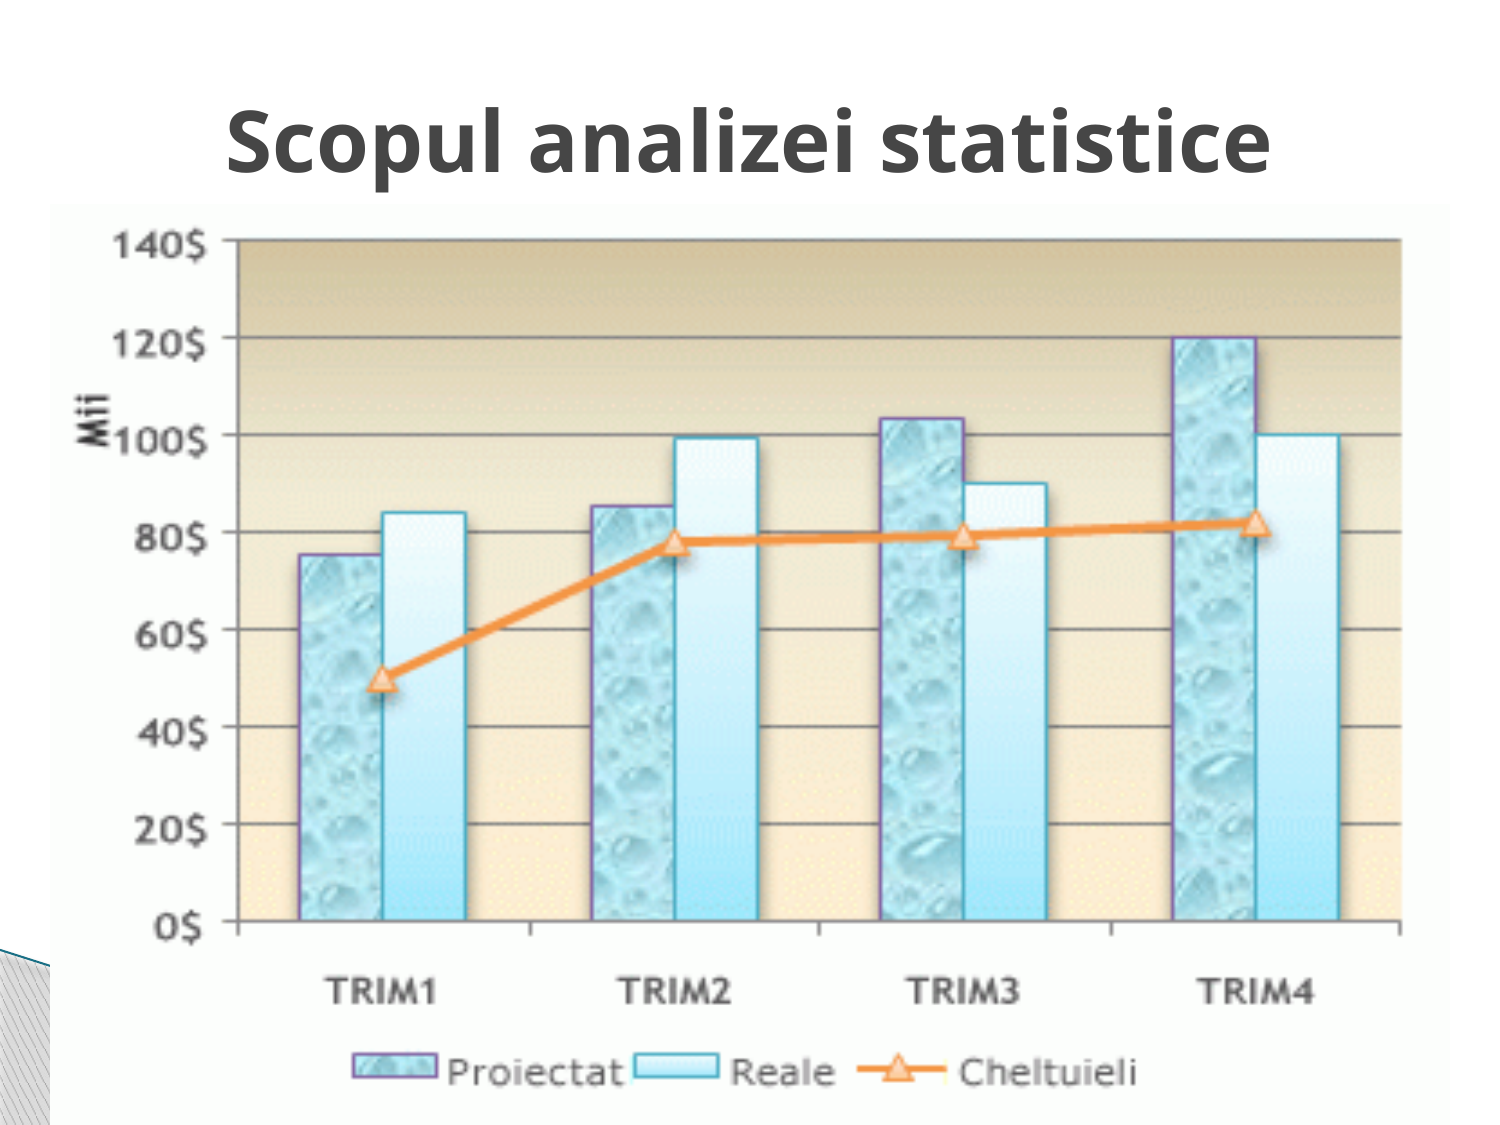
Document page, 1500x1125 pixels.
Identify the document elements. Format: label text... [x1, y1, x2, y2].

title Scopul analizei statistice [75, 45, 1425, 204]
picture [49, 204, 1451, 1125]
